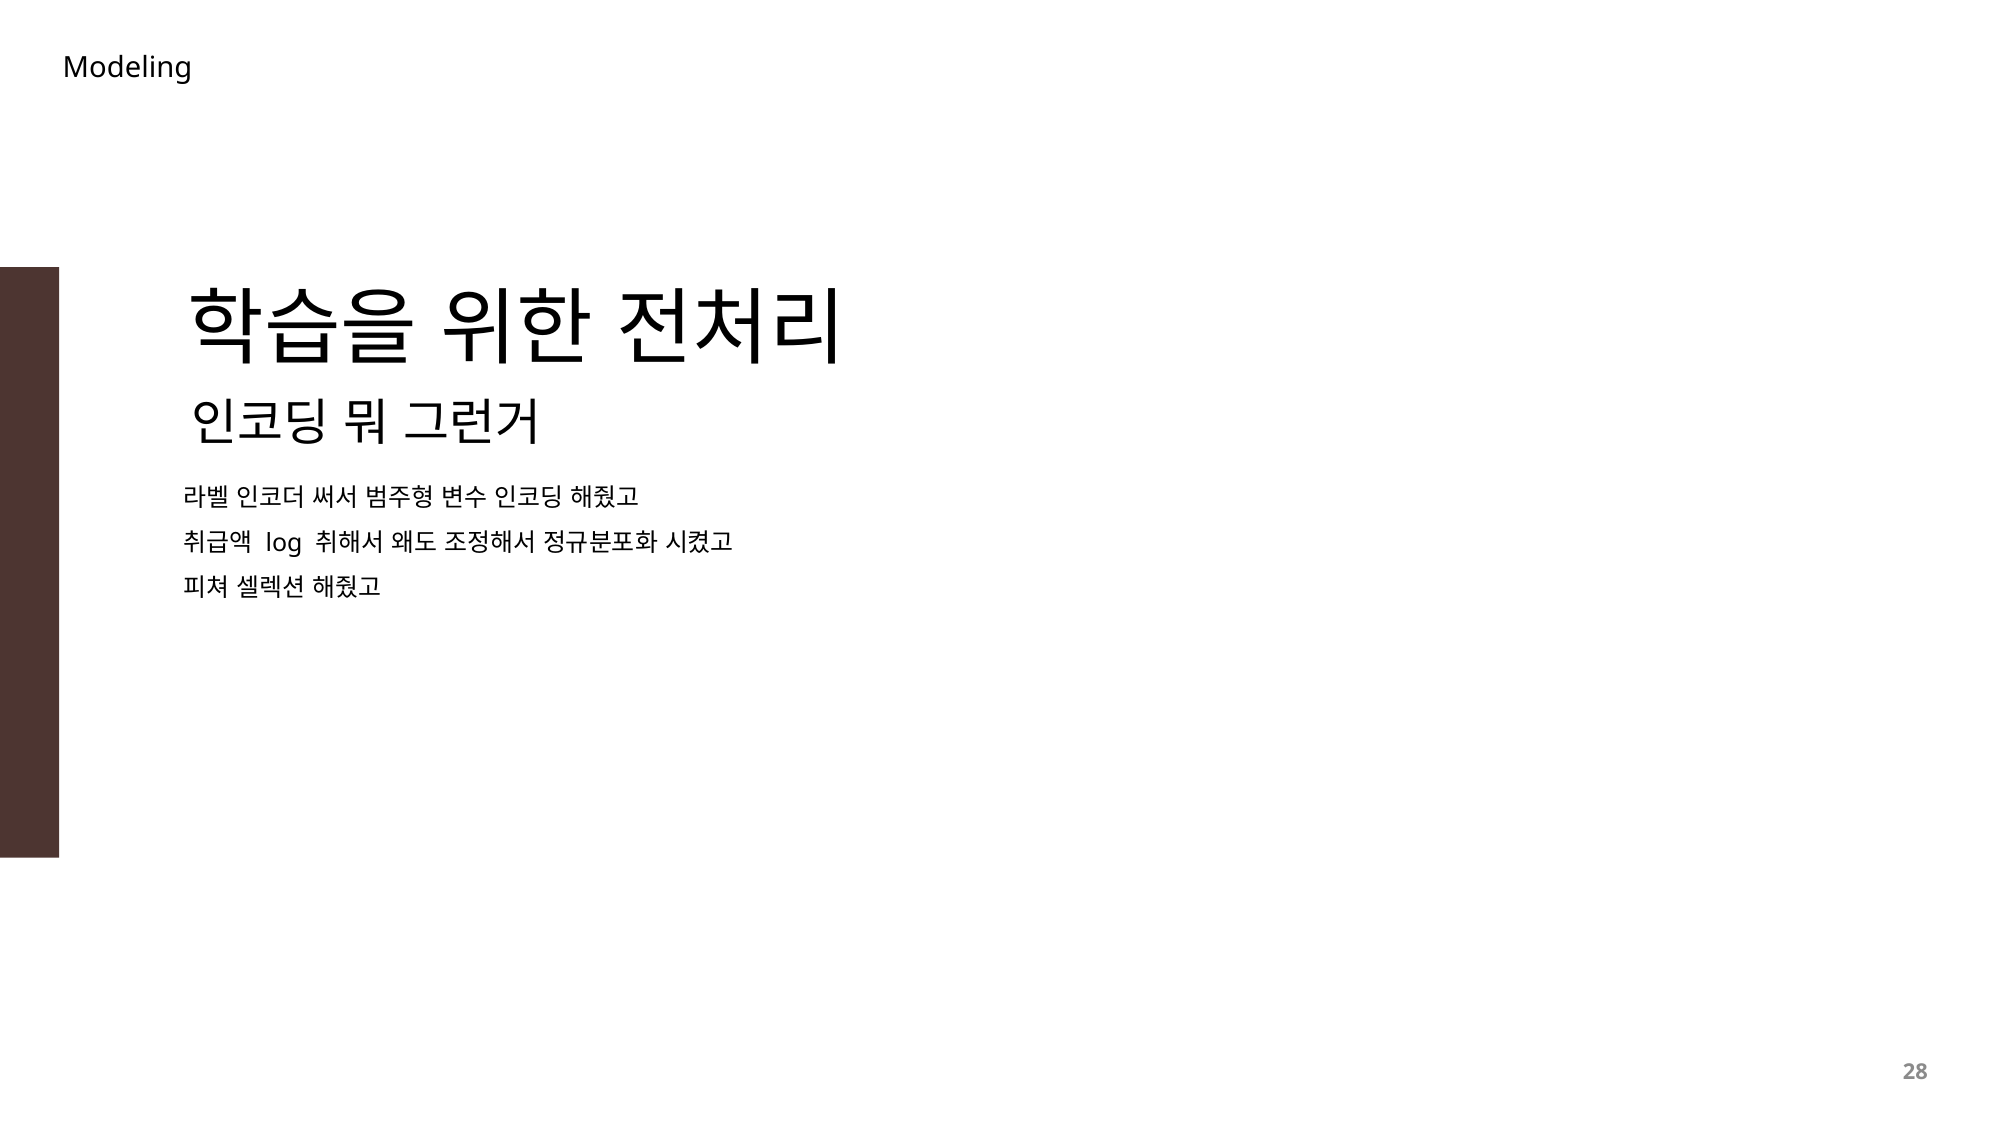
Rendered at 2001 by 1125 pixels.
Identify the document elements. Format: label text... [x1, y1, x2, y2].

text_box 라벨 인코더 써서 범주형 변수 인코딩 해줬고 취급액 log 취해서 왜도 조정해서 정규분포화 시켰고 피쳐 셀렉션 해줬고 [168, 459, 750, 609]
text_box 인코딩 뭐 그런거 [177, 383, 557, 458]
slide_number 28 [1492, 1042, 1943, 1103]
text_box [0, 266, 60, 859]
text_box 학습을 위한 전처리 [172, 267, 861, 382]
text_box Modeling [47, 40, 208, 91]
